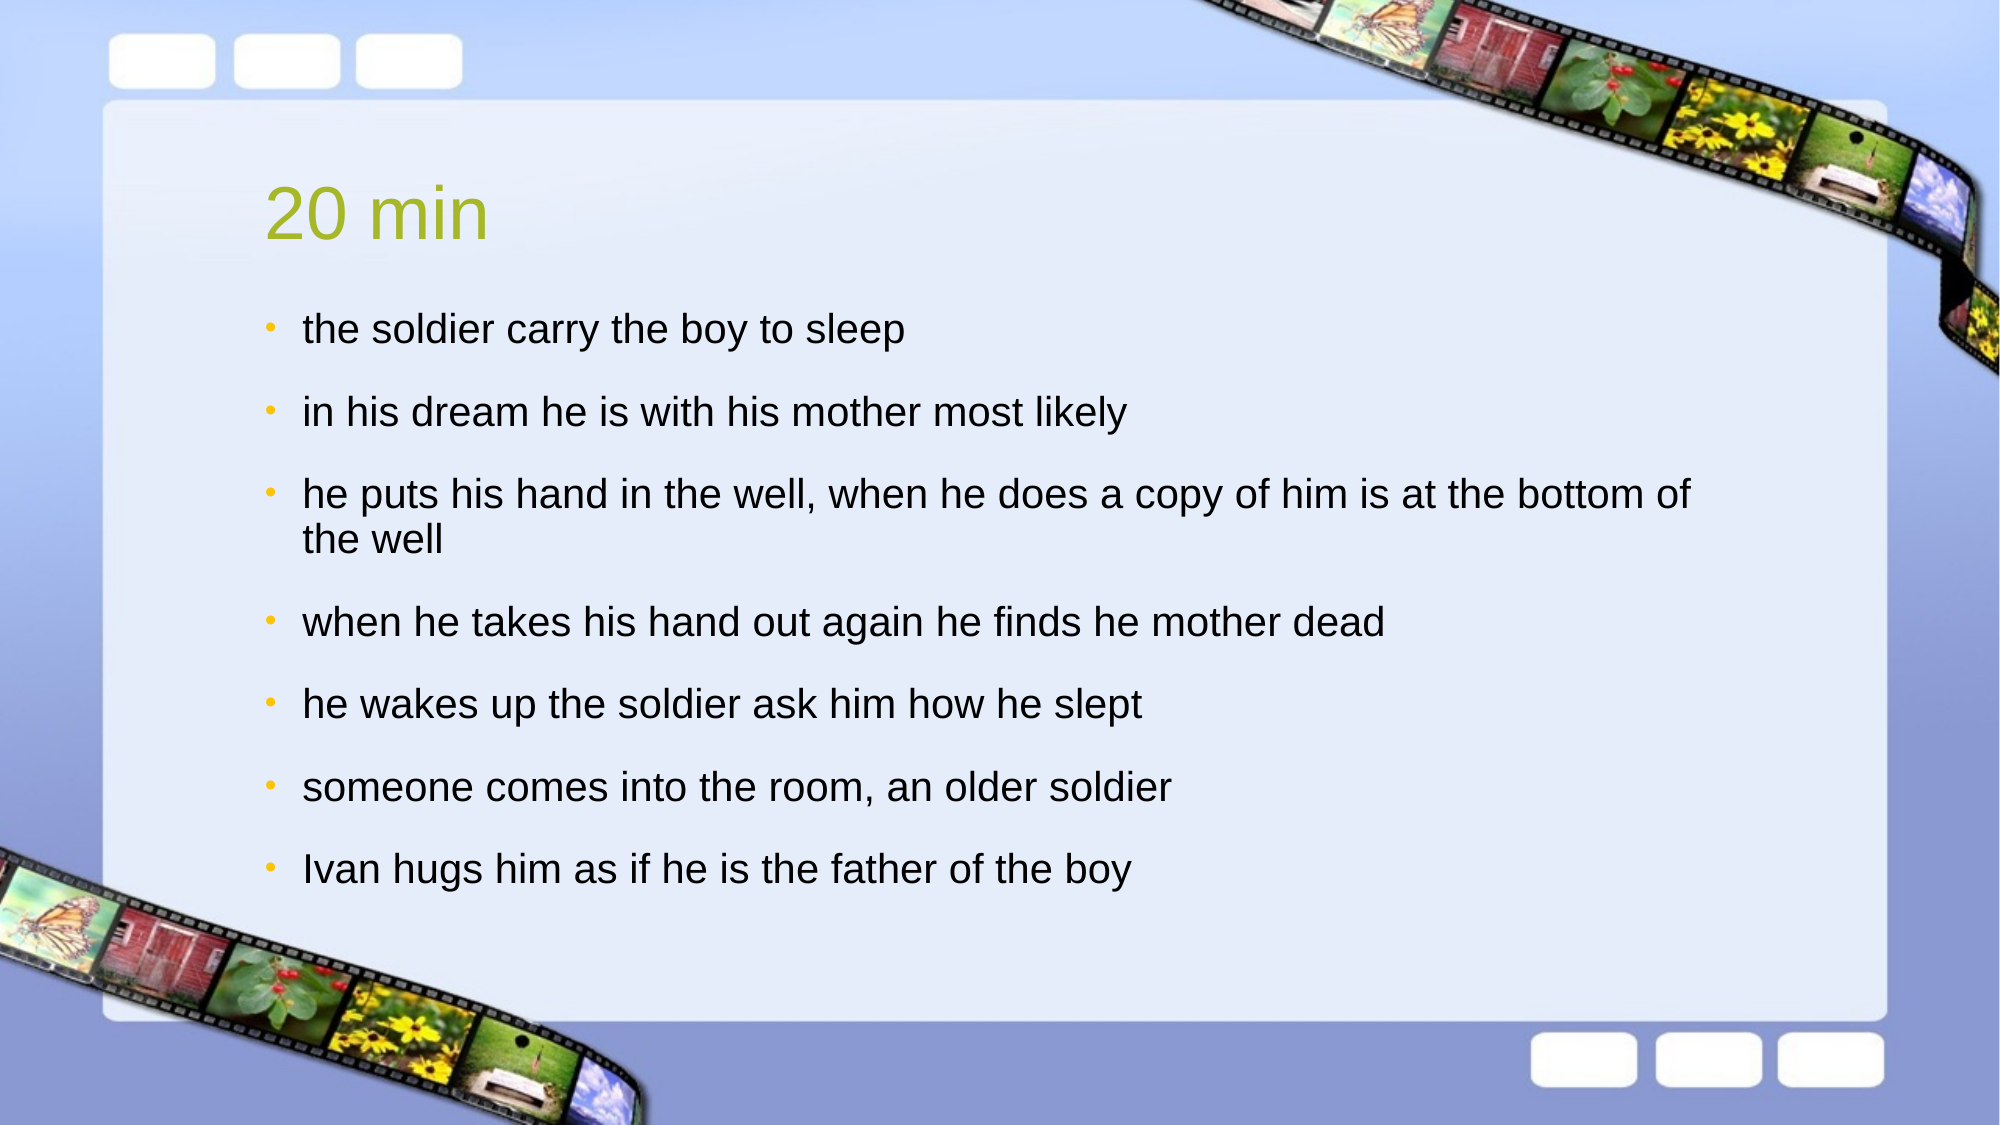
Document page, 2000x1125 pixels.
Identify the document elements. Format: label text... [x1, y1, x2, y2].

title 20 min [249, 62, 1750, 263]
picture [0, 0, 2000, 1125]
list the soldier carry the boy to sleep in his dream he is with his mother most likely he puts his hand in the well, when he does a copy of him is at the bottom of the well when he takes his hand out again he finds he mother dead he wakes up the soldier ask him how he slept someone comes into the room, an older soldier Ivan hugs him as if he is the father of the boy [249, 299, 1750, 1025]
